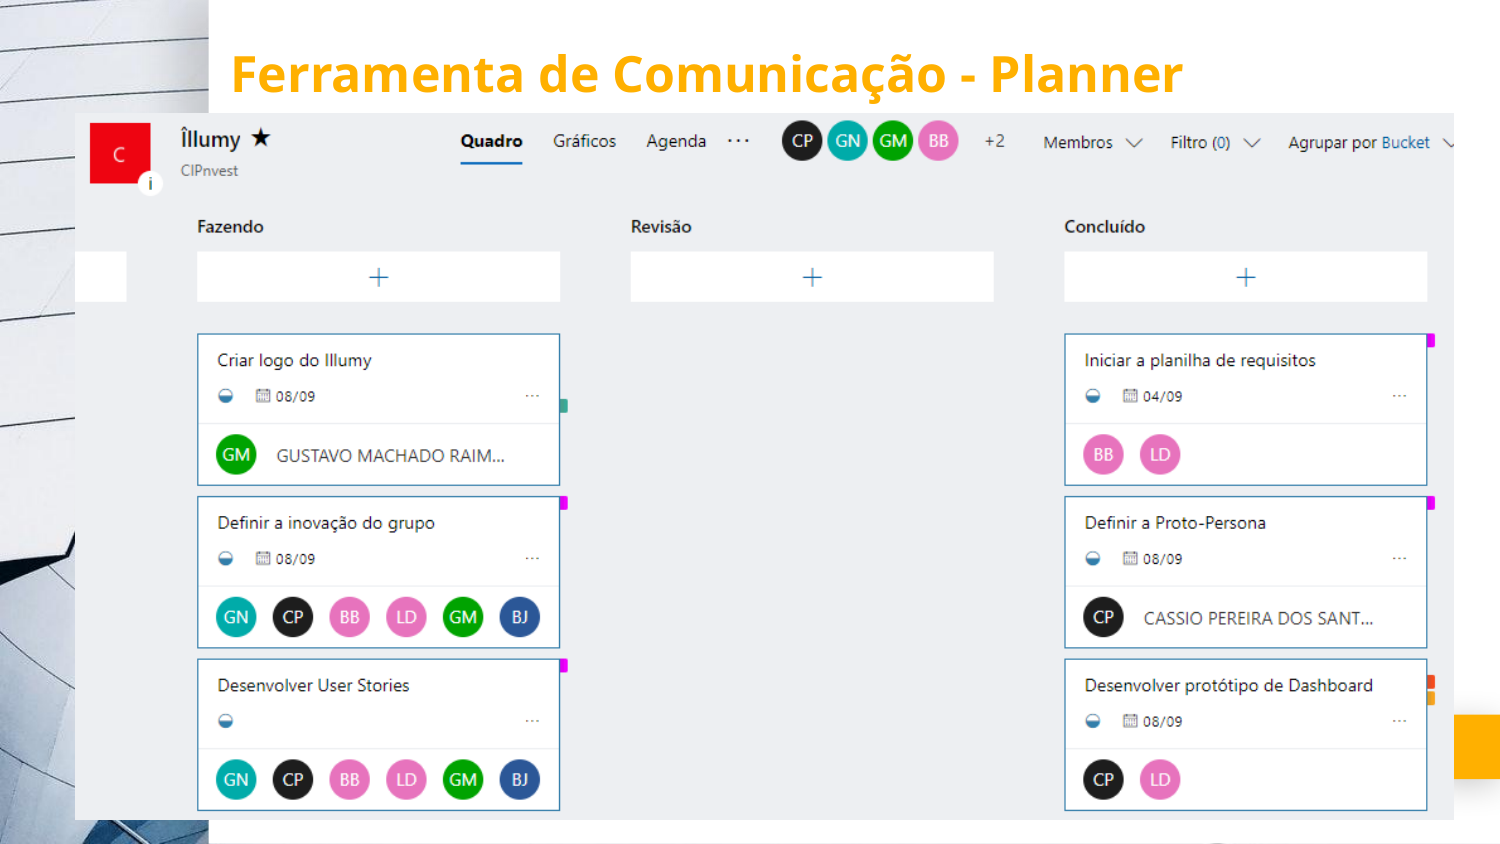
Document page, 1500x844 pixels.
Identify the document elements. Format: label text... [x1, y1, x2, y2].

picture [0, 0, 1454, 844]
title Ferramenta de Comunicação - Planner [215, 0, 1404, 111]
